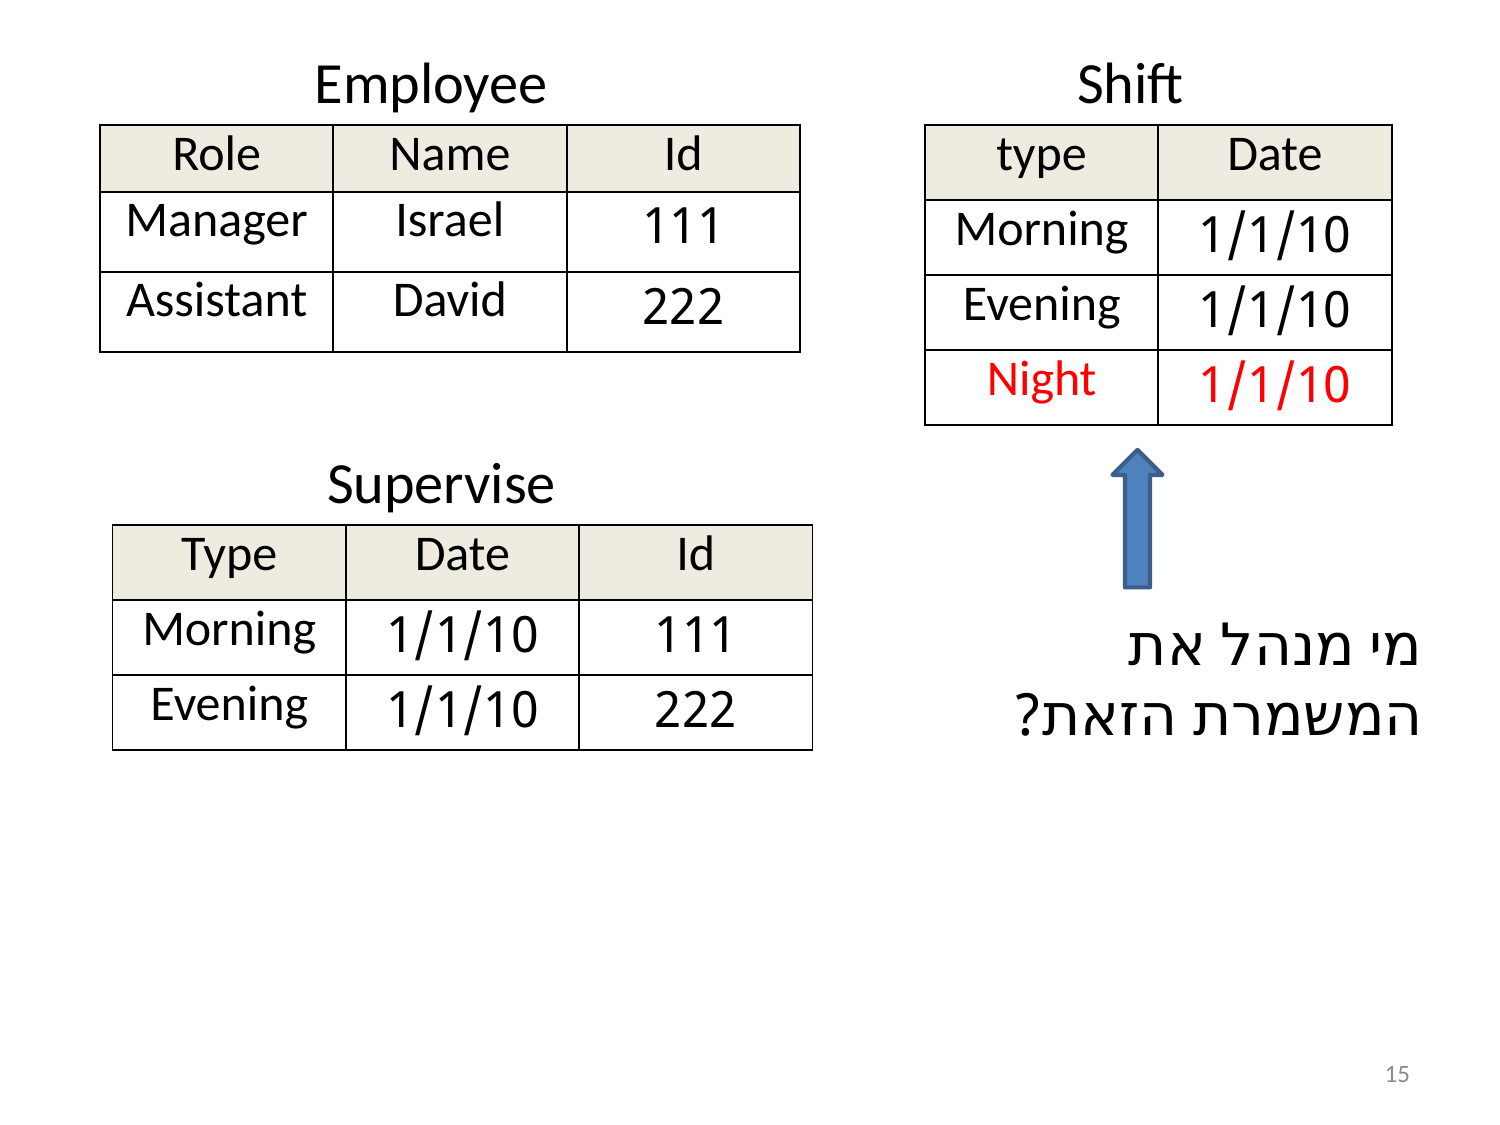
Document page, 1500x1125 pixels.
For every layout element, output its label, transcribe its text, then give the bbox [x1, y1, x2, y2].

text_box Shift [1062, 37, 1225, 123]
table_cell 111 [568, 193, 799, 271]
table_cell Manager [101, 193, 332, 271]
table_header Date [1159, 126, 1391, 199]
table_header Date [347, 526, 578, 599]
table_header Name [334, 126, 566, 191]
table_cell Assistant [101, 273, 332, 351]
table_cell 1/1/10 [1159, 351, 1391, 424]
table_cell 1/1/10 [347, 676, 578, 749]
table_cell Morning [113, 601, 345, 674]
table_header Id [580, 526, 812, 599]
text_box Supervise [312, 437, 625, 523]
table_cell David [334, 273, 566, 351]
text_box Employee [299, 37, 613, 123]
table_cell 222 [568, 273, 799, 351]
table_cell 111 [580, 601, 812, 674]
table_cell 1/1/10 [1159, 276, 1391, 349]
table_cell 1/1/10 [1159, 201, 1391, 274]
slide_number 15 [1074, 1042, 1425, 1103]
table_cell 222 [580, 676, 812, 749]
table_header type [926, 126, 1157, 199]
table_cell Evening [926, 276, 1157, 349]
table_cell Evening [113, 676, 345, 749]
table_cell Israel [334, 193, 566, 271]
table_cell Night [926, 351, 1157, 424]
table_header Role [101, 126, 332, 191]
table_header Type [113, 526, 345, 599]
table_header Id [568, 126, 799, 191]
text_box מי מנהל את המשמרת הזאת? [887, 599, 1438, 755]
table_cell Morning [926, 201, 1157, 274]
text_box [1110, 447, 1165, 590]
table_cell 1/1/10 [347, 601, 578, 674]
